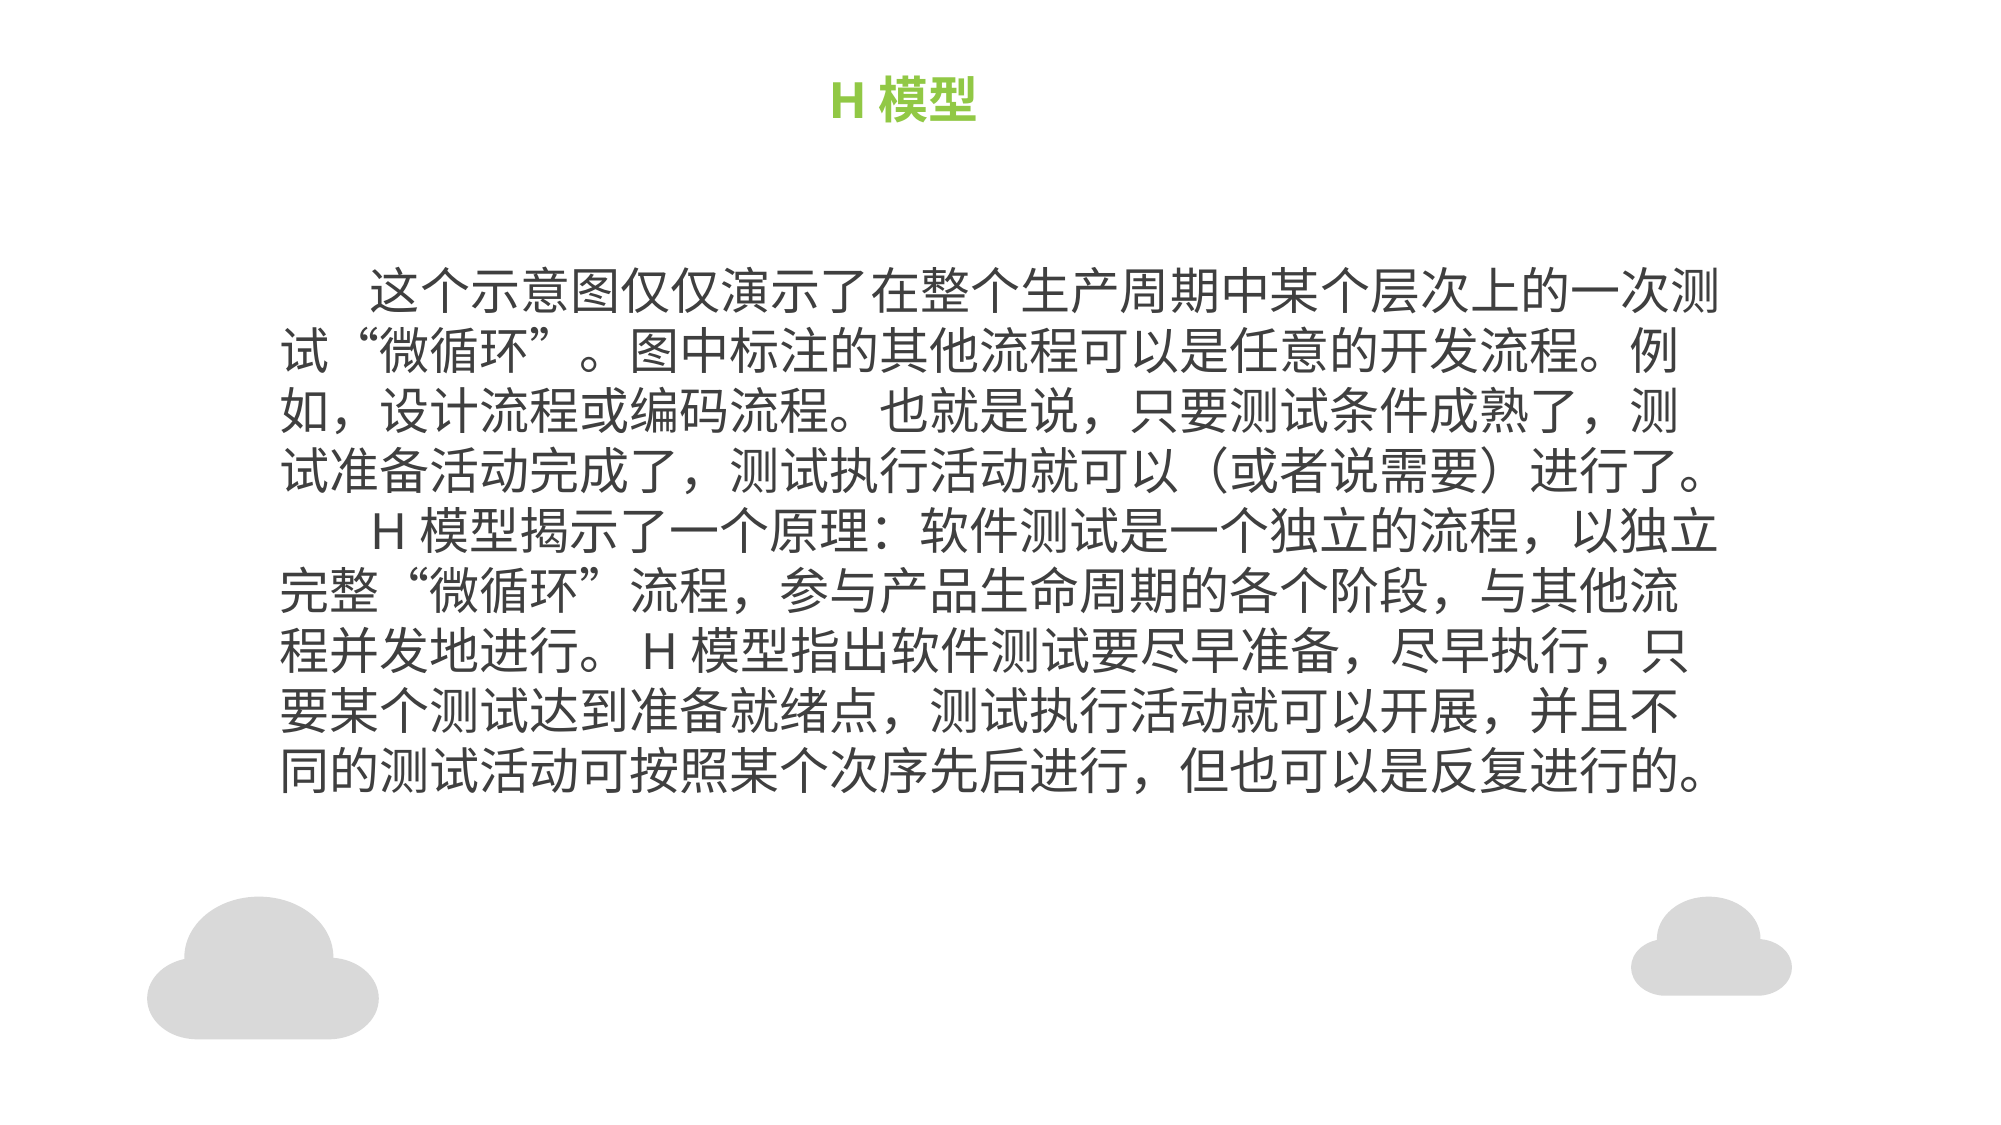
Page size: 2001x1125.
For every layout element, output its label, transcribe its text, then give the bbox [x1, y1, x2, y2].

text_box [147, 896, 379, 1040]
text_box [1631, 896, 1792, 996]
text_box H模型 [813, 61, 1499, 136]
text_box 这个示意图仅仅演示了在整个生产周期中某个层次上的一次测试“微循环”。图中标注的其他流程可以是任意的开发流程。例如，设计流程或编码流程。也就是说，只要测试条件成熟了，测试准备活动完成了，测试执行活动就可以（或者说需要）进行了。 H模型揭示了一个原理：软件测试是一个独立的流程，以独立完整“微循环”流程，参与产品生命周期的各个阶段，与其他流程并发地进行。H模型指出软件测试要尽早准备，尽早执行，只要某个测试达到准备就绪点，测试执行活动就可以开展，并且不同的测试活动可按照某个次序先后进行，但也可以是反复进行的。 [264, 252, 1736, 807]
